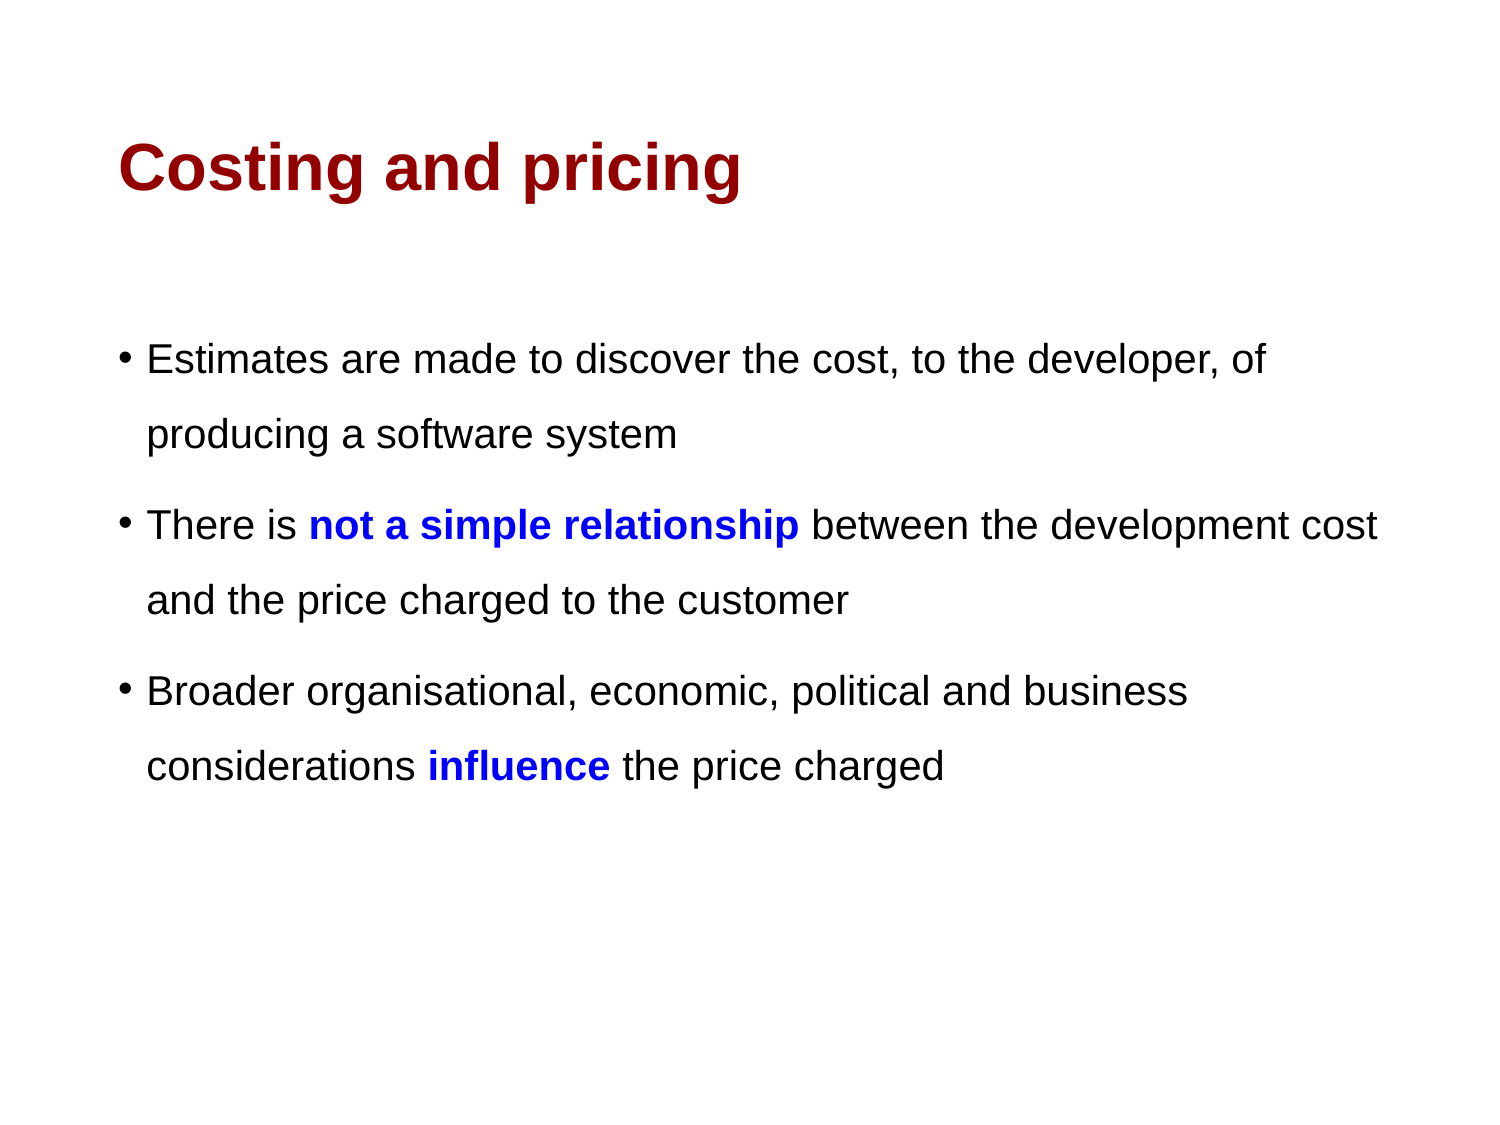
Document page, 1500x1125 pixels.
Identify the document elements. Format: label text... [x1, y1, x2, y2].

title Costing and pricing [103, 59, 1397, 278]
list Estimates are made to discover the cost, to the developer, of producing a software system There is not a simple relationship between the development cost and the price charged to the customer Broader organisational, economic, political and business considerations influence the price charged [103, 299, 1397, 1014]
